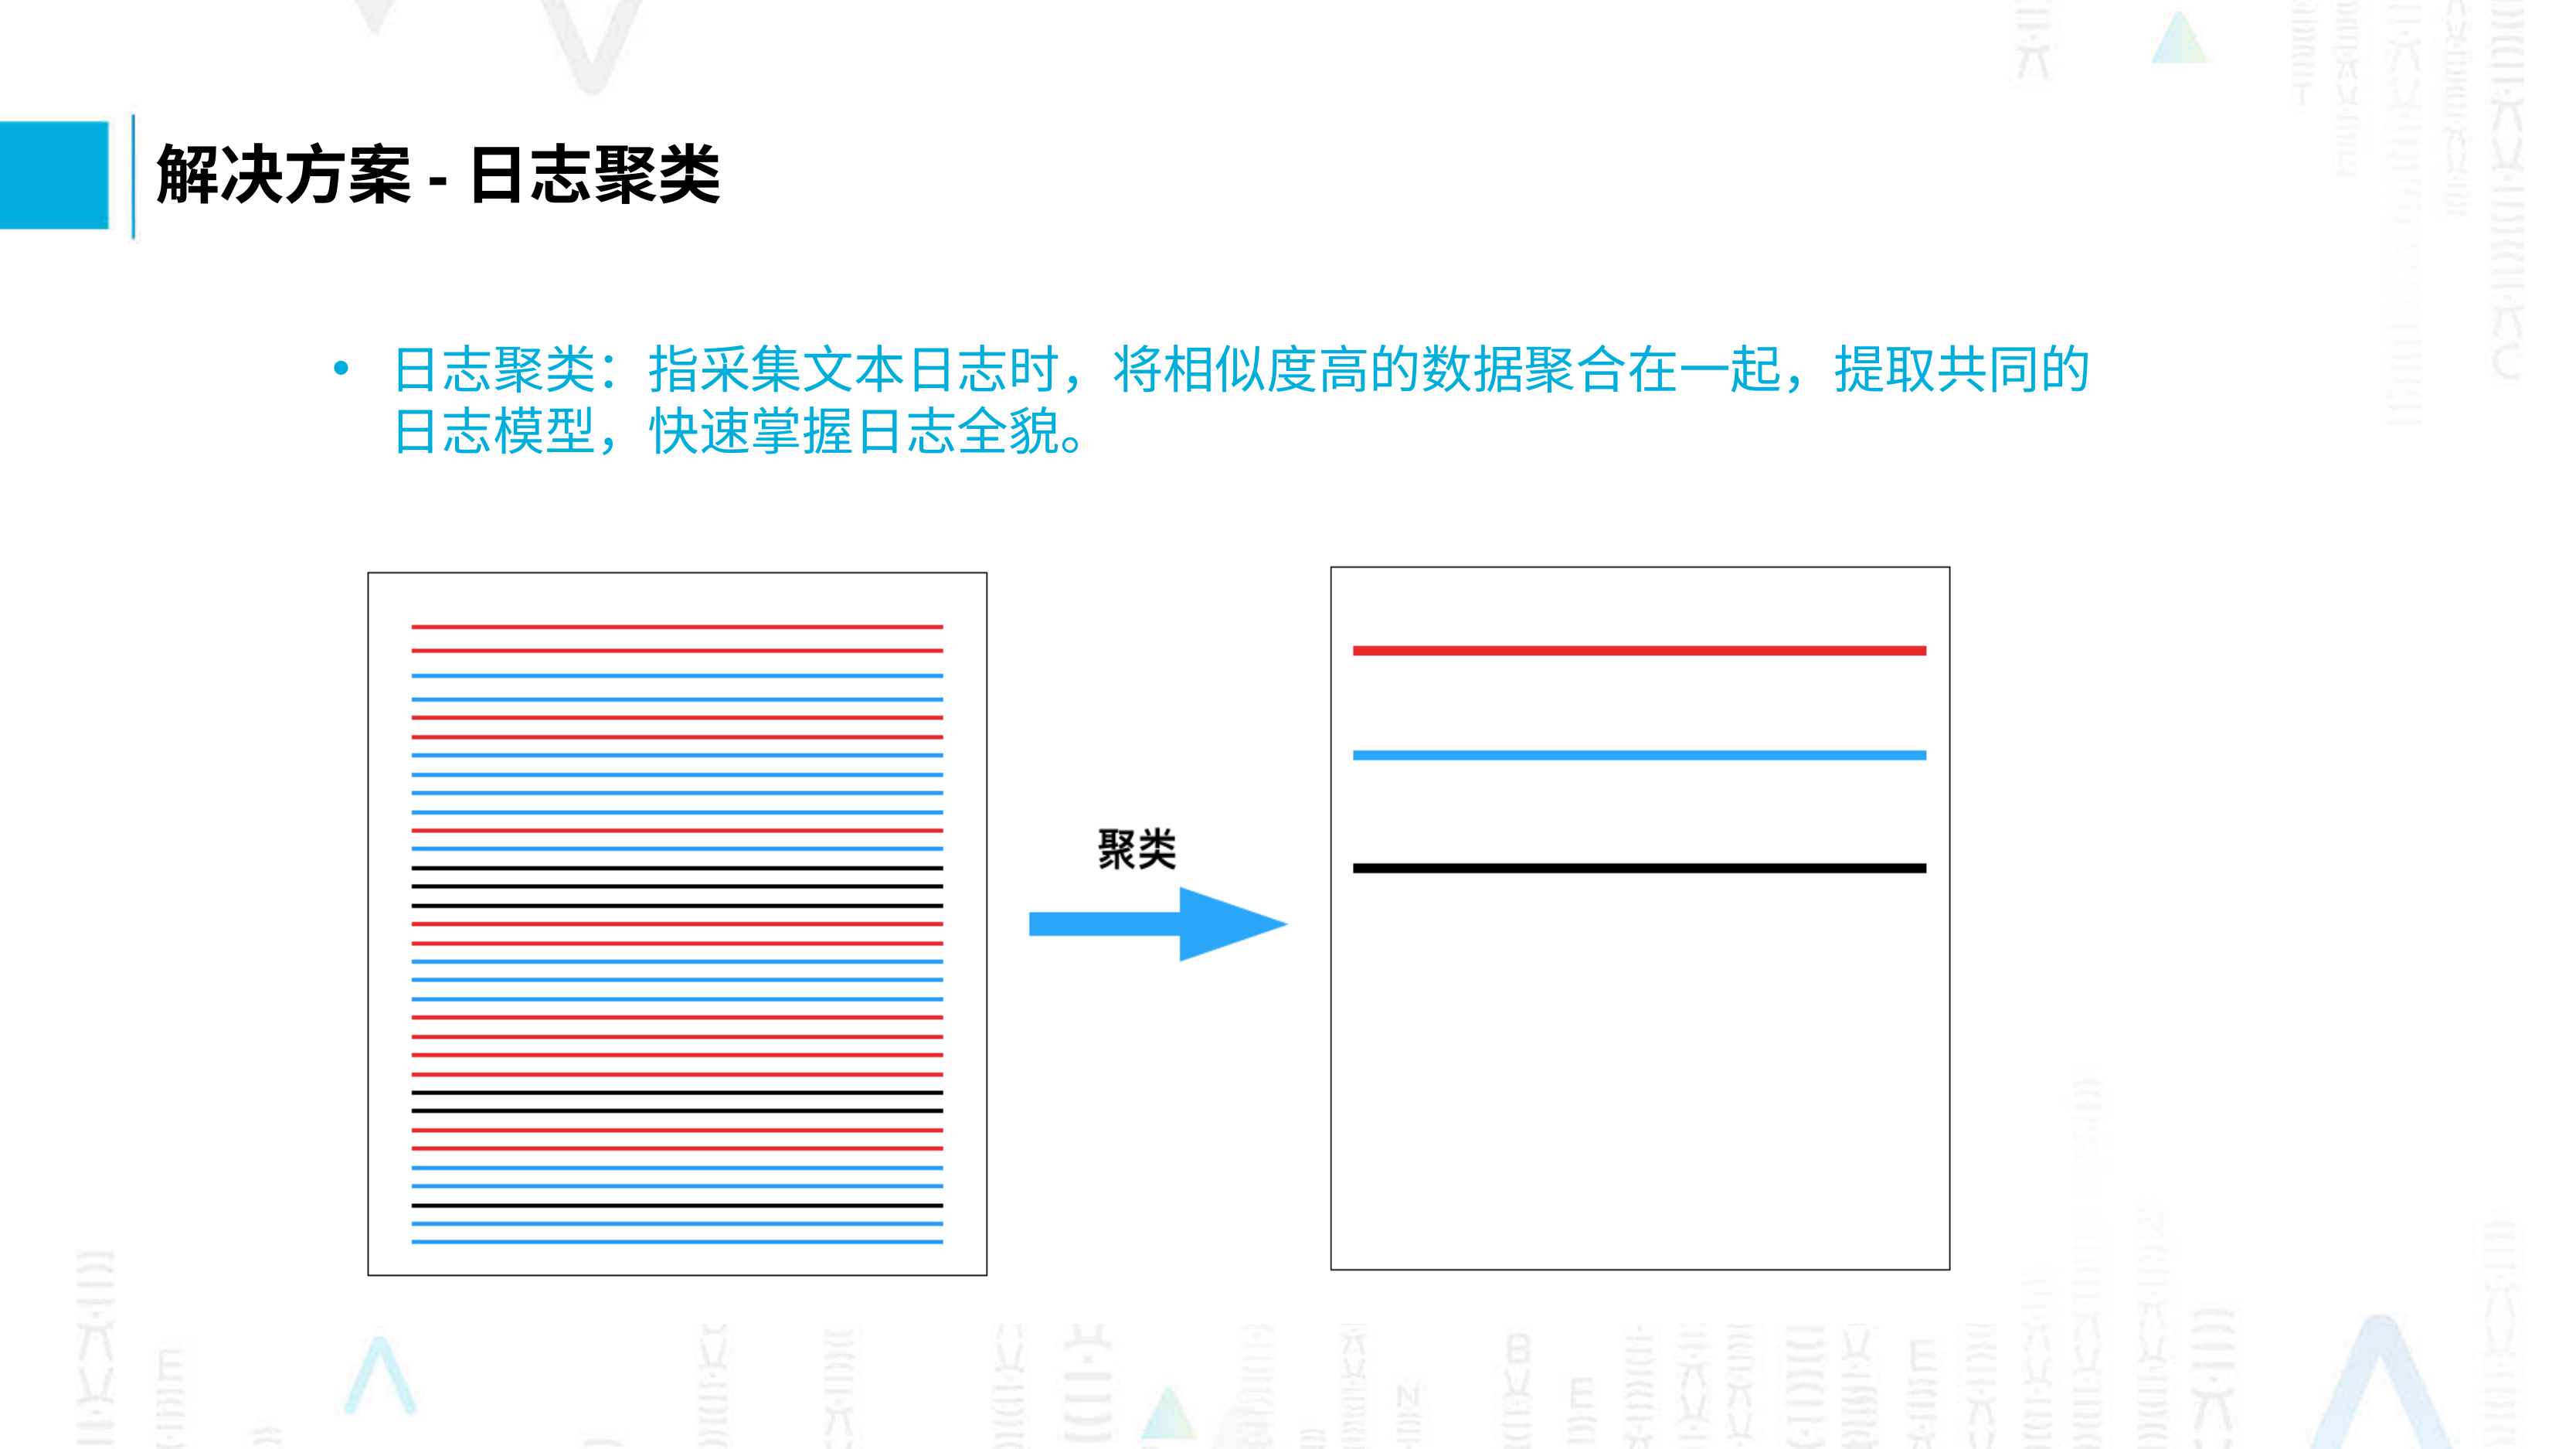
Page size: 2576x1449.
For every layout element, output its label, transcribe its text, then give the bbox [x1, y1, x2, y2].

text_box 日志聚类：指采集文本日志时，将相似度高的数据聚合在一起，提取共同的日志模型，快速掌握日志全貌。 [325, 328, 2135, 468]
text_box 解决方案-日志聚类 [148, 126, 1037, 219]
picture [0, 0, 2576, 1449]
